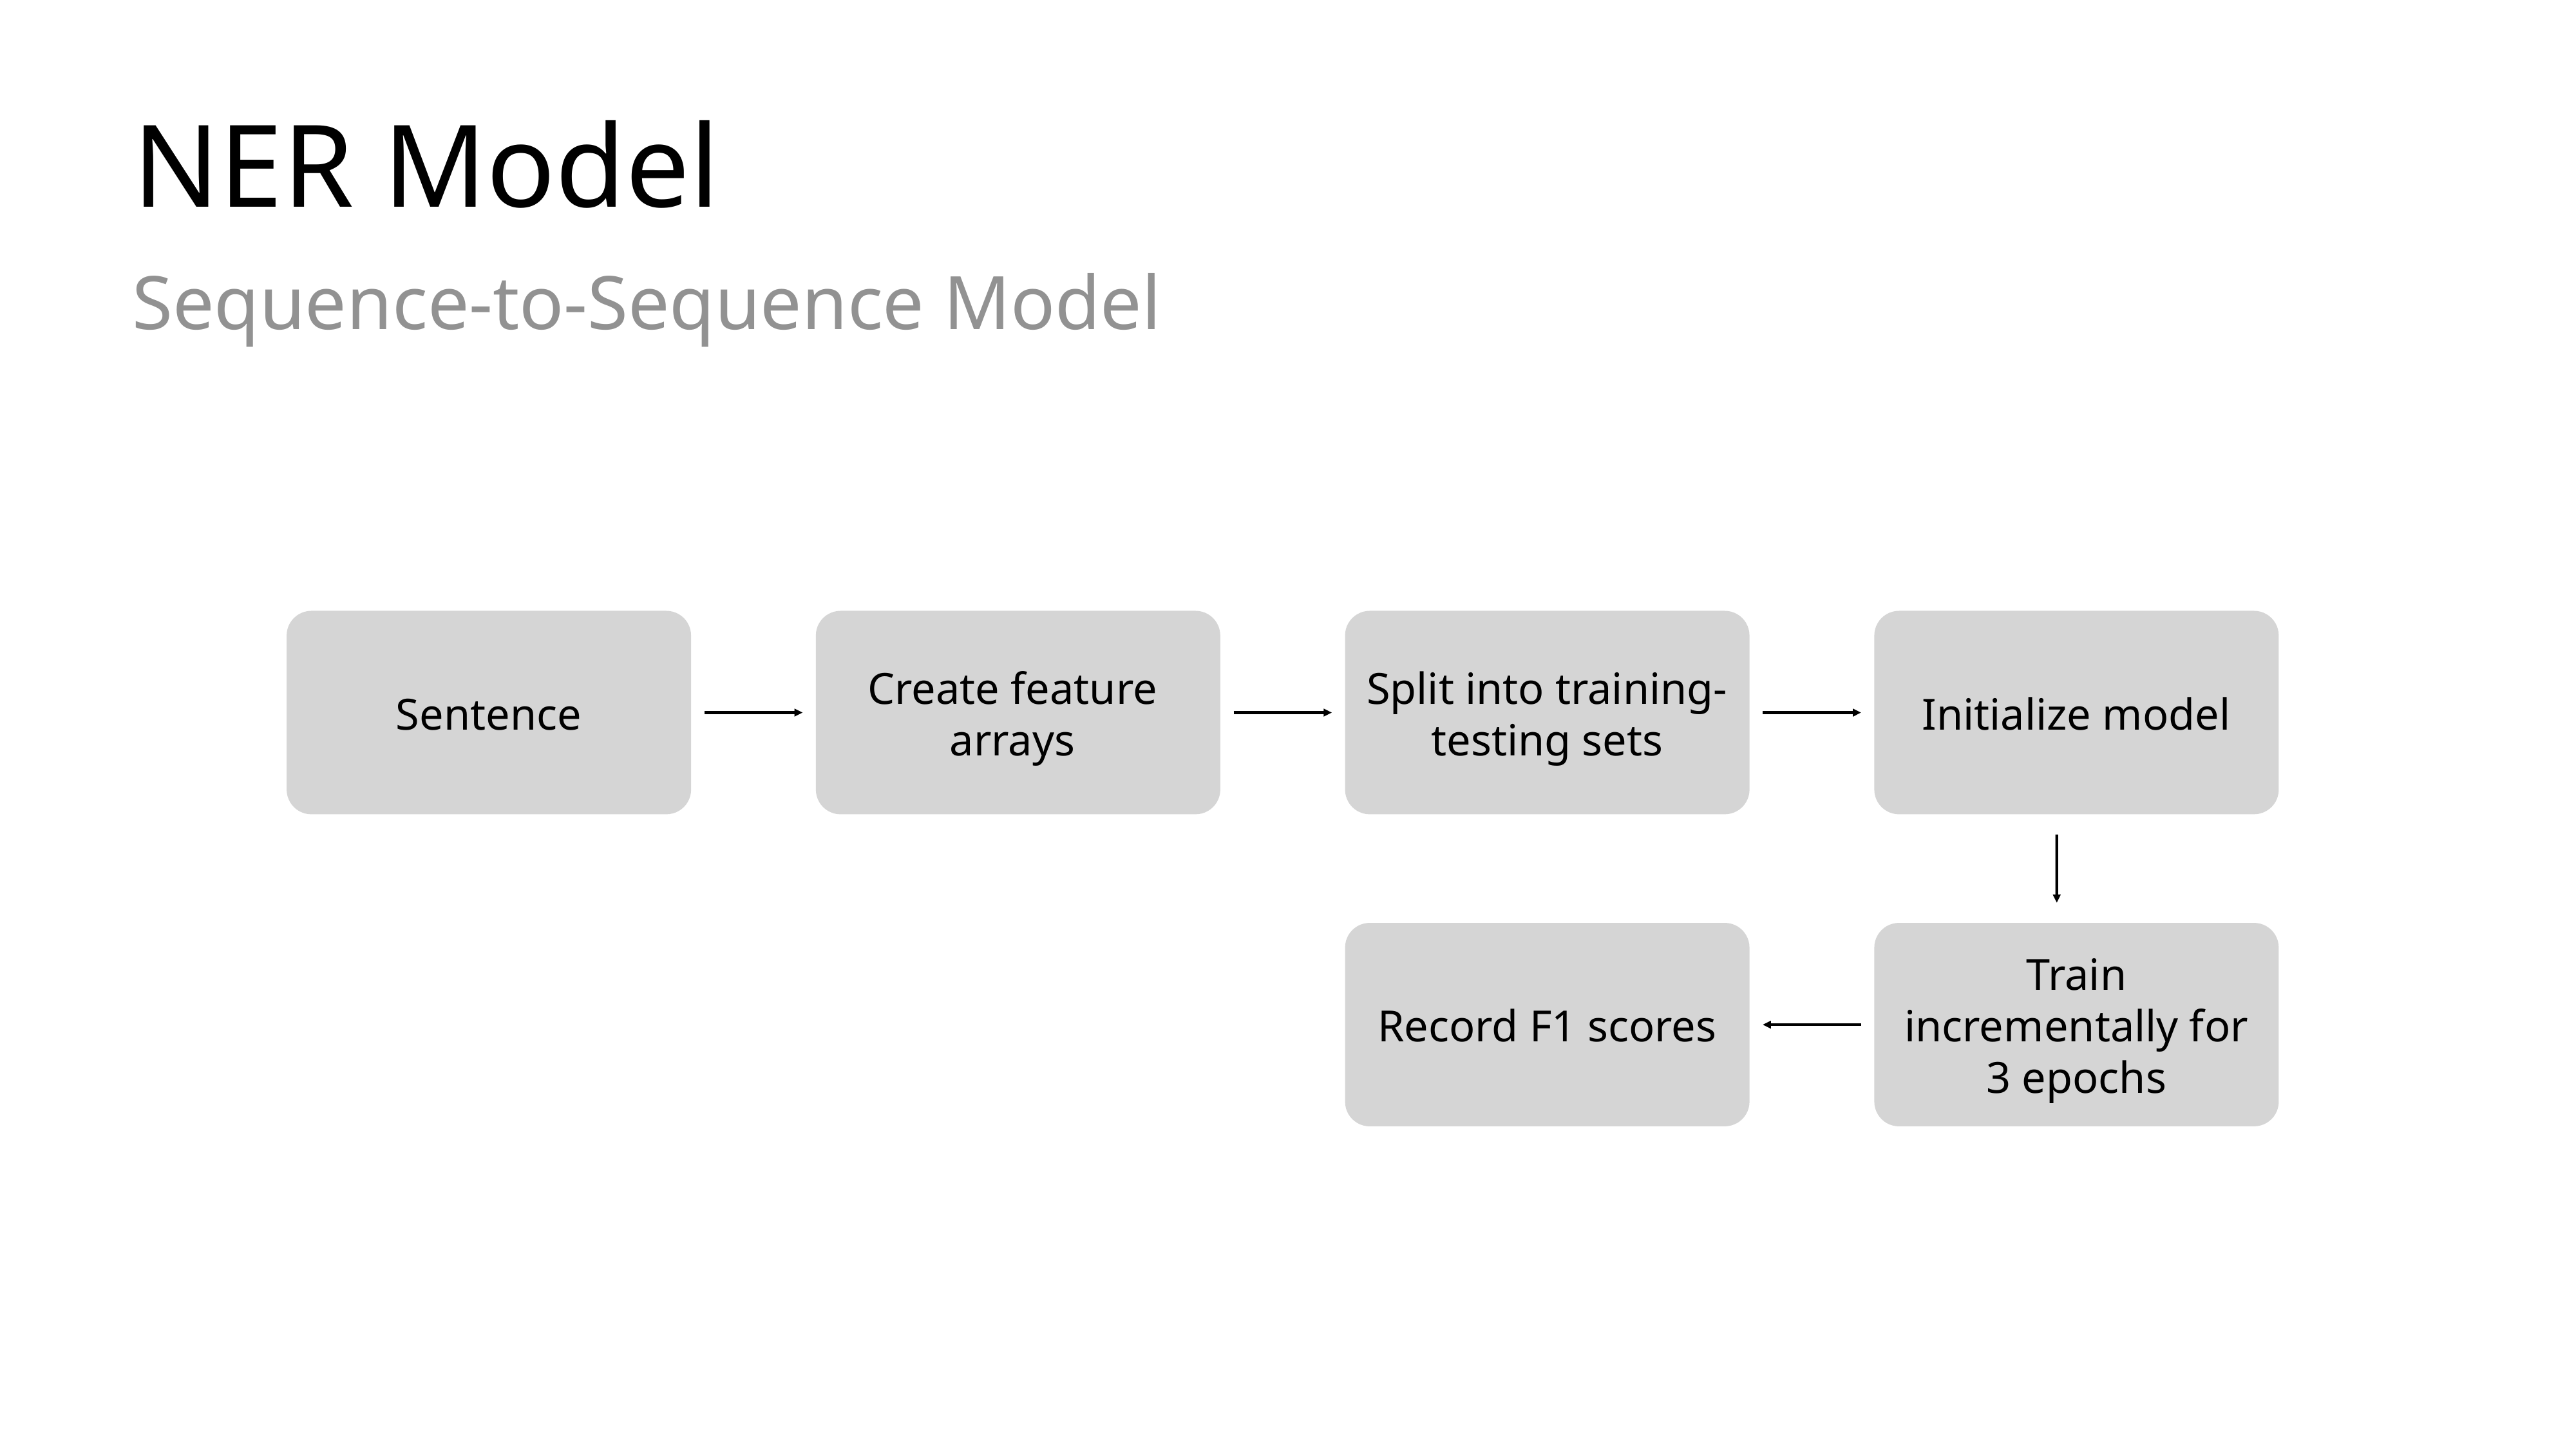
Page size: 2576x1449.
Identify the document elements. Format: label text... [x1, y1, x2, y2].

text_box Initialize model [1874, 611, 2279, 815]
text_box Record F1 scores [1345, 923, 1750, 1126]
title NER Model [127, 114, 2449, 251]
text_box Sentence [287, 611, 692, 815]
text_box Sequence-to-Sequence Model [127, 251, 2449, 350]
text_box Create feature arrays [815, 611, 1220, 815]
text_box Train incrementally for 3 epochs [1874, 923, 2279, 1126]
text_box Split into training-testing sets [1345, 611, 1750, 815]
